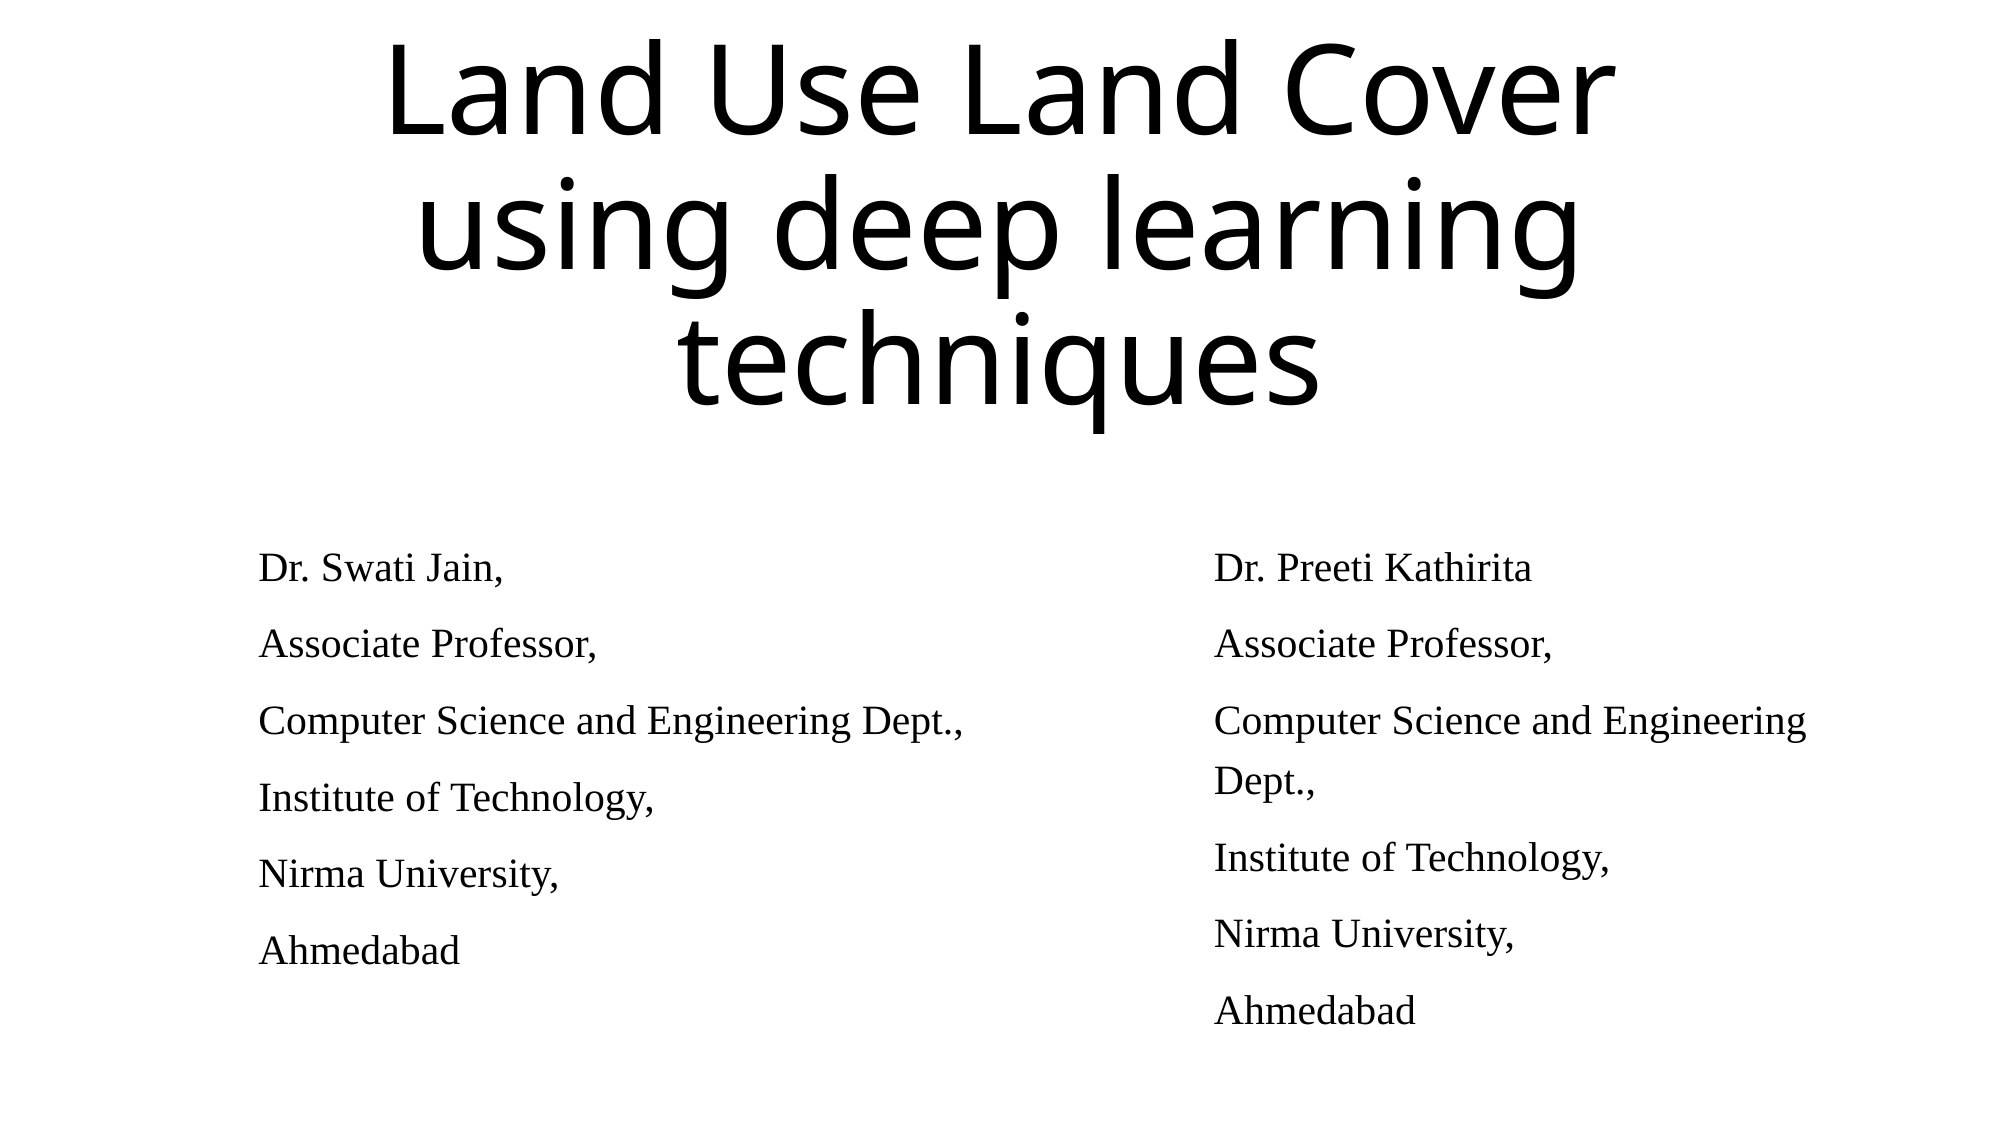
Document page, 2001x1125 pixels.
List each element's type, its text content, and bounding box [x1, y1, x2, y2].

text_box Dr. Preeti Kathirita Associate Professor, Computer Science and Engineering Dept., Institute of Technology, Nirma University, Ahmedabad [1205, 521, 1928, 984]
text_box Dr. Swati Jain, Associate Professor, Computer Science and Engineering Dept., Institute of Technology, Nirma University, Ahmedabad [249, 521, 1000, 984]
title Land Use Land Cover using deep learning techniques [249, 47, 1750, 440]
